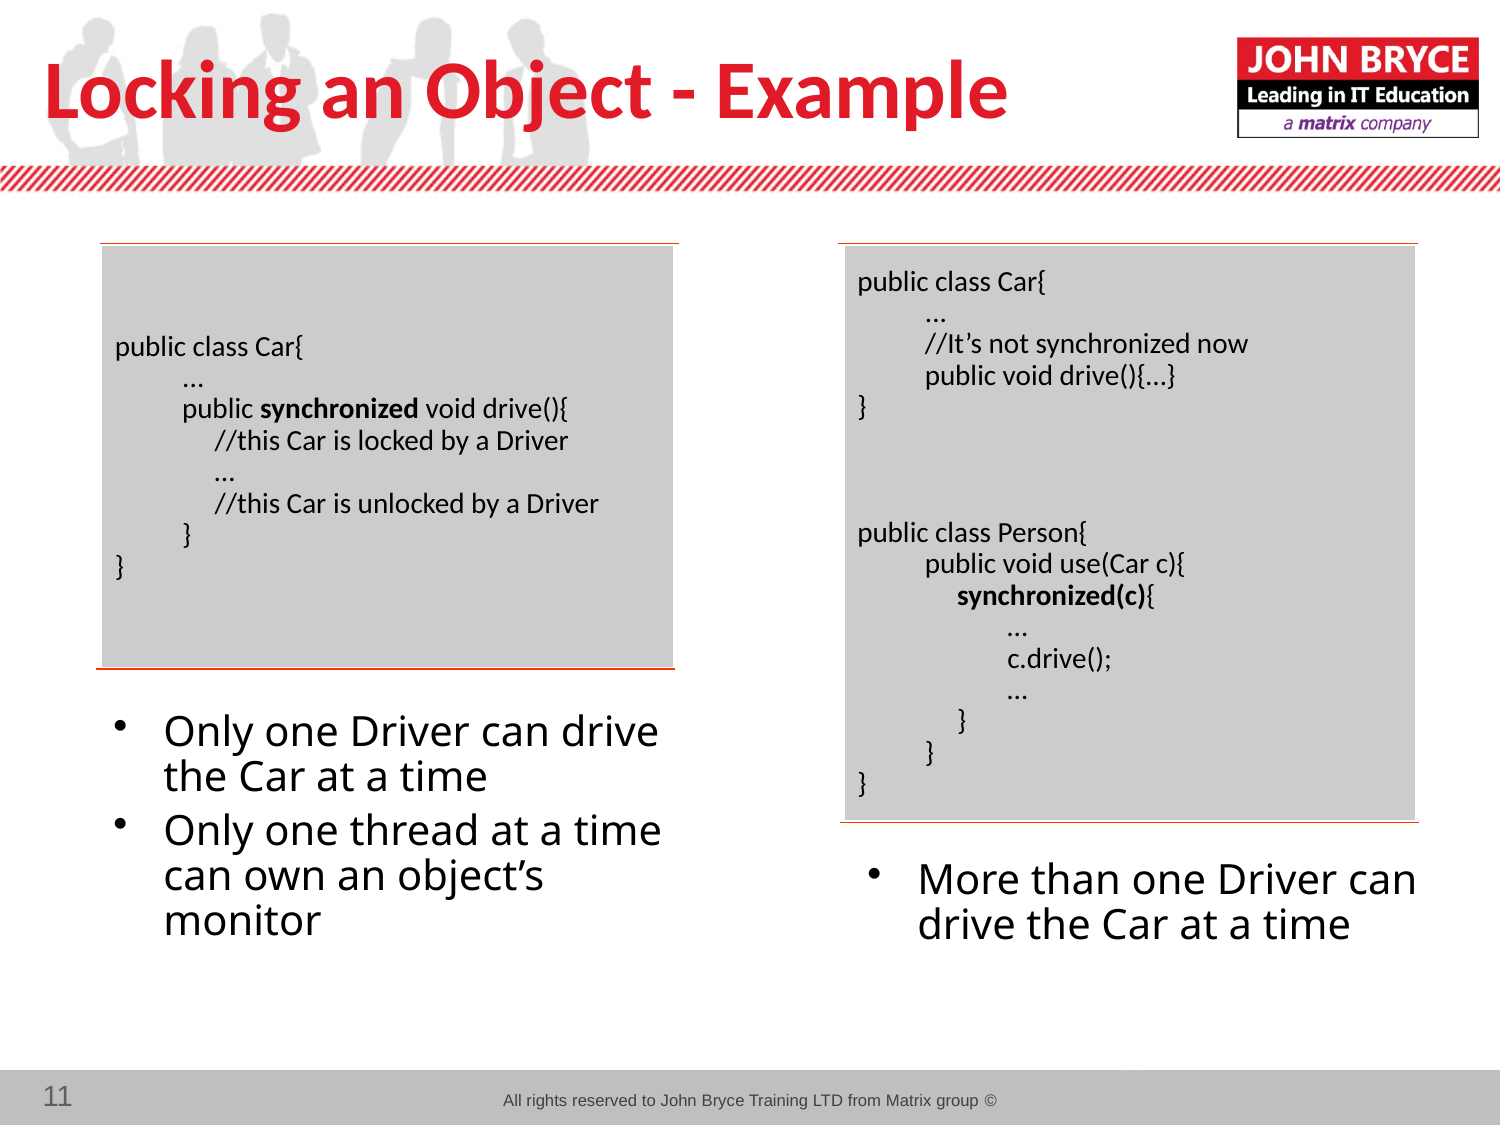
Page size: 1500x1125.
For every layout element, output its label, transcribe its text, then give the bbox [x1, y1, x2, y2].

text_box Only one Driver can drive the Car at a time Only one thread at a time can own an object’s monitor [99, 704, 700, 881]
text_box More than one Driver can drive the Car at a time [853, 851, 1446, 982]
text_box public class Car{ ... //It’s not synchronized now public void drive(){…} } public class Person{ public void use(Car c){ synchronized(c){ … c.drive(); … } } } [841, 241, 1420, 822]
picture [0, 0, 1500, 1070]
text_box public class Car{ ... public synchronized void drive(){ //this Car is locked by a Driver … //this Car is unlocked by a Driver } } [98, 248, 677, 672]
title Locking an Object - Example [29, 21, 1235, 150]
